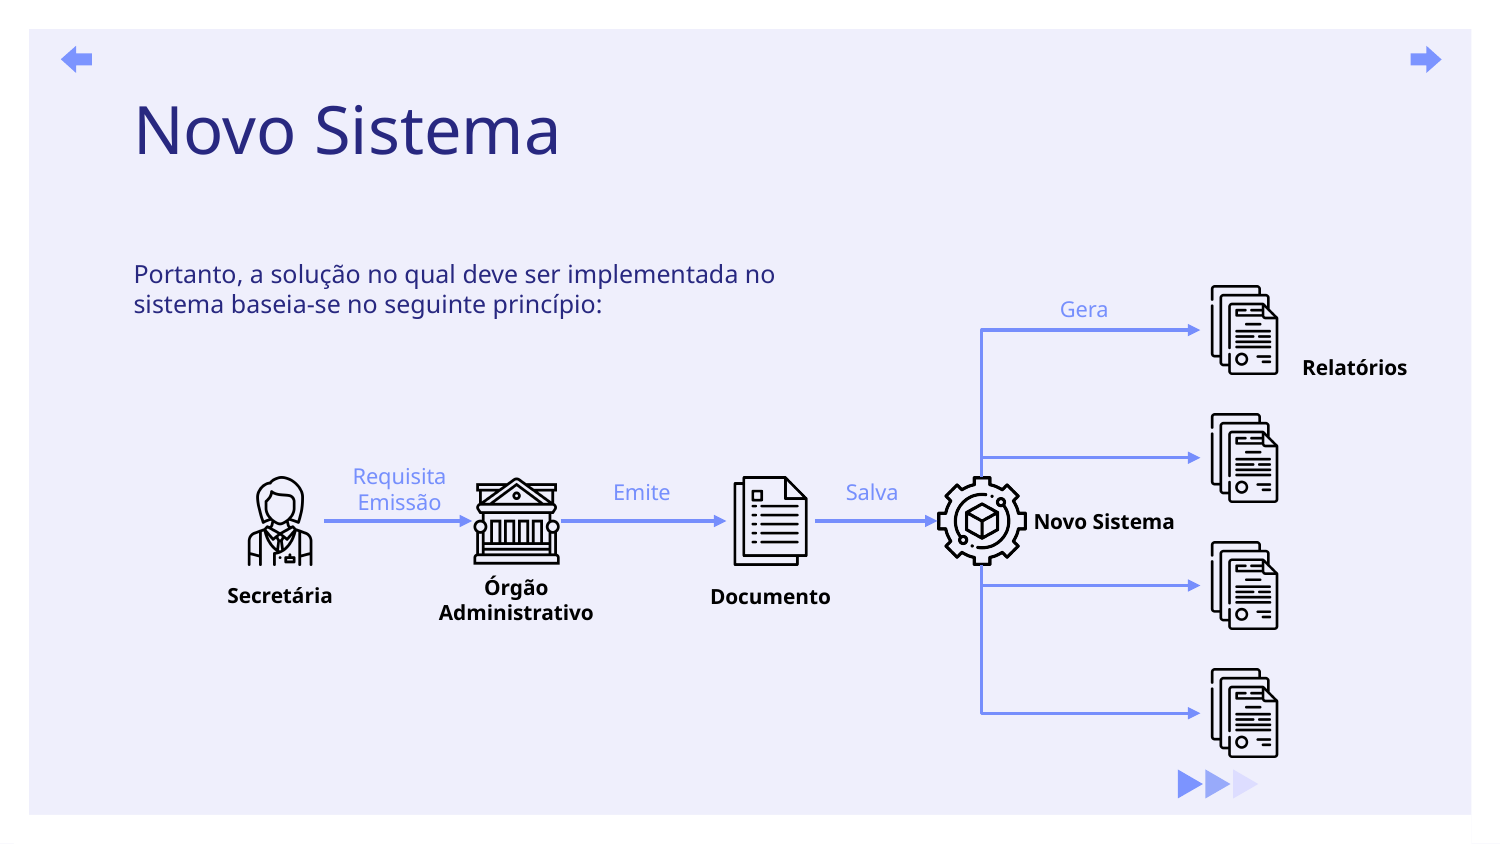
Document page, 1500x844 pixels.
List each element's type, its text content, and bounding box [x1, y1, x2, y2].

picture [937, 476, 1027, 566]
text_box Órgão Administrativo [420, 579, 612, 620]
text_box Novo Sistema [1031, 521, 1074, 528]
text_box Novo Sistema [1107, 501, 1200, 542]
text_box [1081, 357, 1101, 577]
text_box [1017, 293, 1165, 513]
picture [1200, 540, 1290, 631]
text_box Gera [1009, 288, 1160, 329]
picture [1200, 668, 1290, 758]
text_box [1016, 529, 1166, 749]
picture [471, 476, 561, 566]
subtitle Portanto, a solução no qual deve ser implementada no sistema baseia-se no seguinte princípio: [118, 243, 815, 486]
picture [725, 476, 816, 566]
text_box Emite [566, 486, 718, 513]
text_box Documento [675, 576, 866, 617]
text_box Requisita Emissão [329, 486, 466, 510]
picture [1200, 285, 1290, 375]
picture [1200, 413, 1290, 503]
text_box Secretária [195, 575, 365, 616]
picture [235, 476, 325, 566]
text_box [60, 45, 92, 73]
title Novo Sistema [118, 72, 1382, 167]
text_box Salva [815, 471, 948, 513]
text_box Relatórios [1259, 347, 1450, 388]
text_box [1410, 45, 1442, 73]
